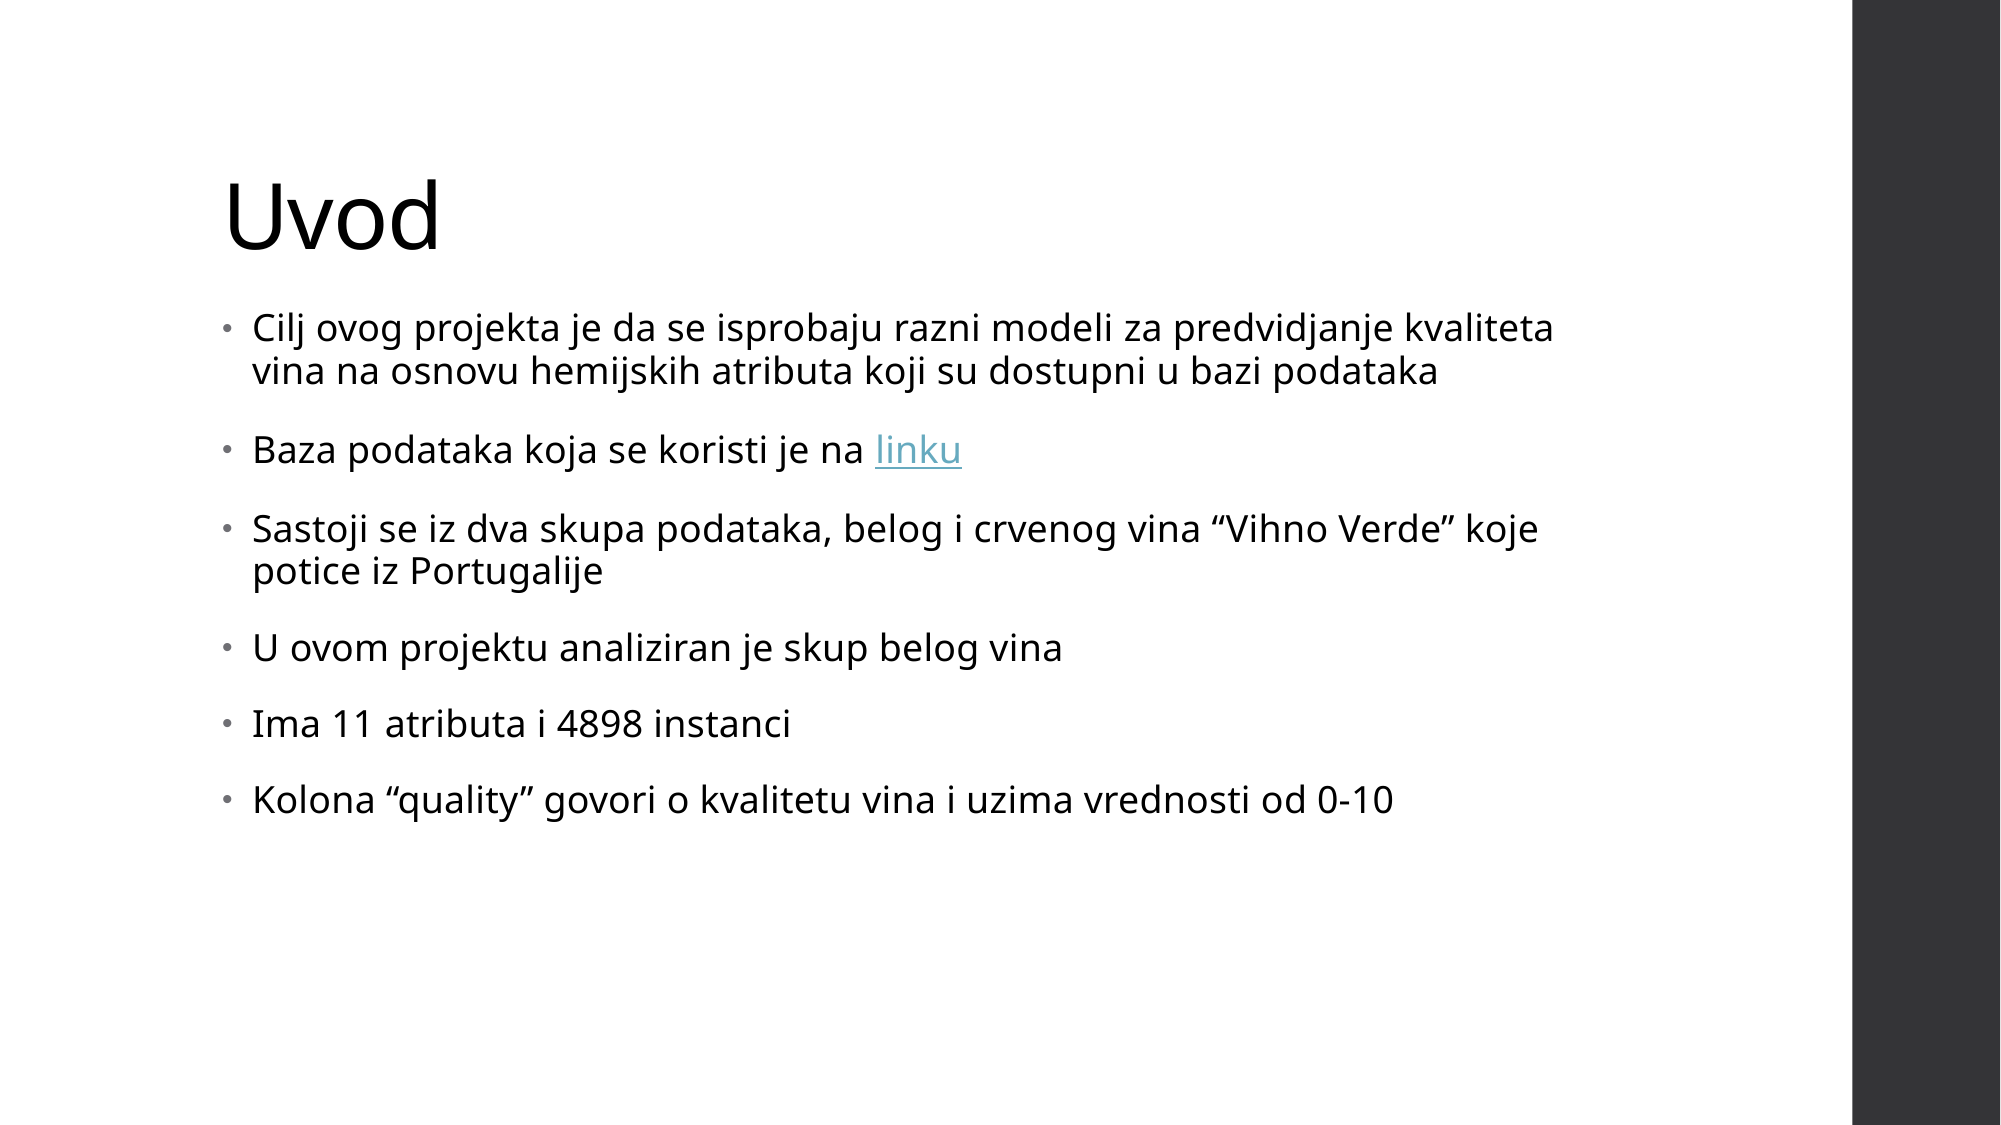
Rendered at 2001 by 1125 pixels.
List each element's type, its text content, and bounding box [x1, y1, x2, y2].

title Uvod [206, 60, 1797, 278]
list Cilj ovog projekta je da se isprobaju razni modeli za predvidjanje kvaliteta vina na osnovu hemijskih atributa koji su dostupni u bazi podataka Baza podataka koja se koristi je na linku Sastoji se iz dva skupa podataka, belog i crvenog vina “Vihno Verde” koje potice iz Portugalije U ovom projektu analiziran je skup belog vina Ima 11 atributa i 4898 instanci Kolona “quality” govori o kvalitetu vina i uzima vrednosti od 0-10 [206, 299, 1617, 1014]
